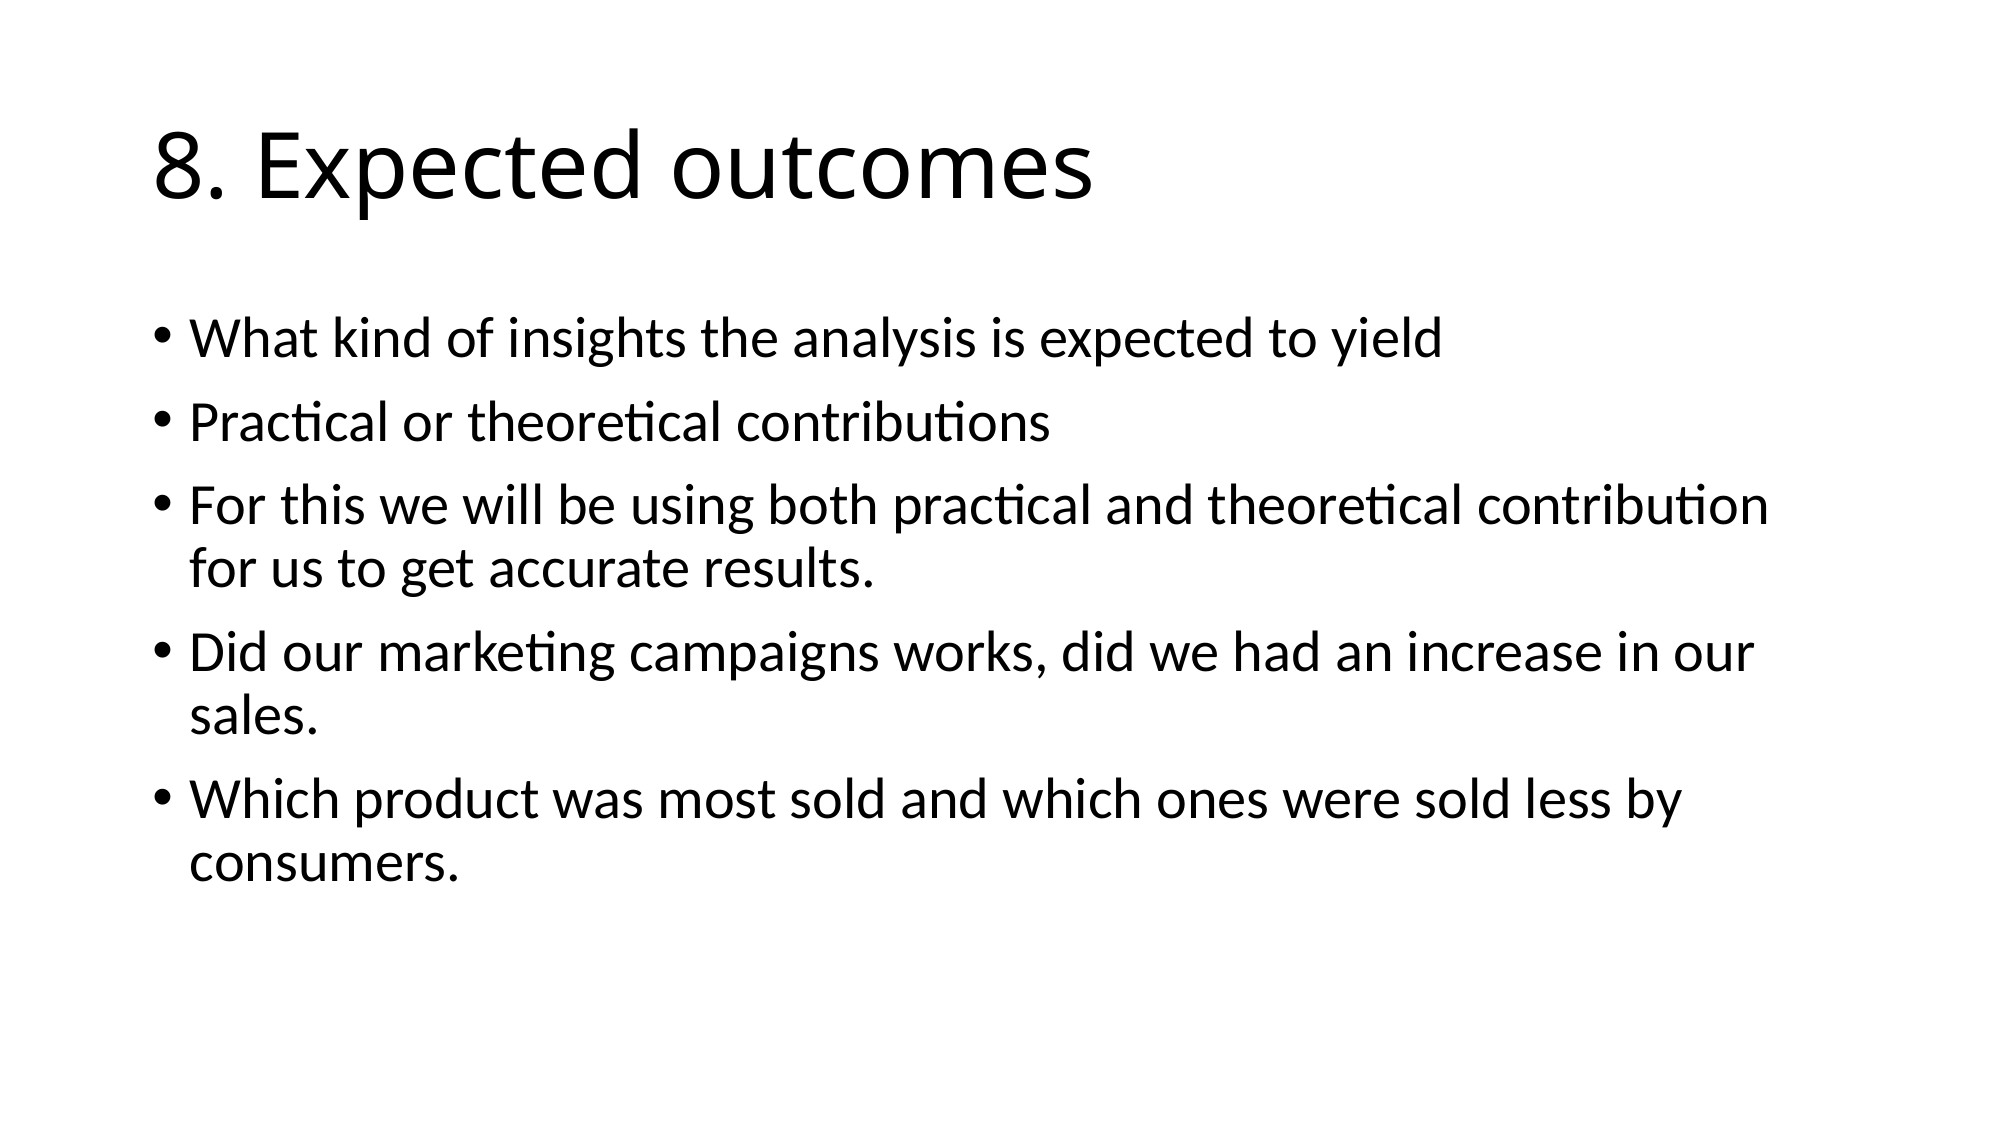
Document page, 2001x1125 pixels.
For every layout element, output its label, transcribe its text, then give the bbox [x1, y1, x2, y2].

list What kind of insights the analysis is expected to yield Practical or theoretical contributions For this we will be using both practical and theoretical contribution for us to get accurate results. Did our marketing campaigns works, did we had an increase in our sales. Which product was most sold and which ones were sold less by consumers. [137, 299, 1863, 1014]
title 8. Expected outcomes [137, 59, 1863, 278]
